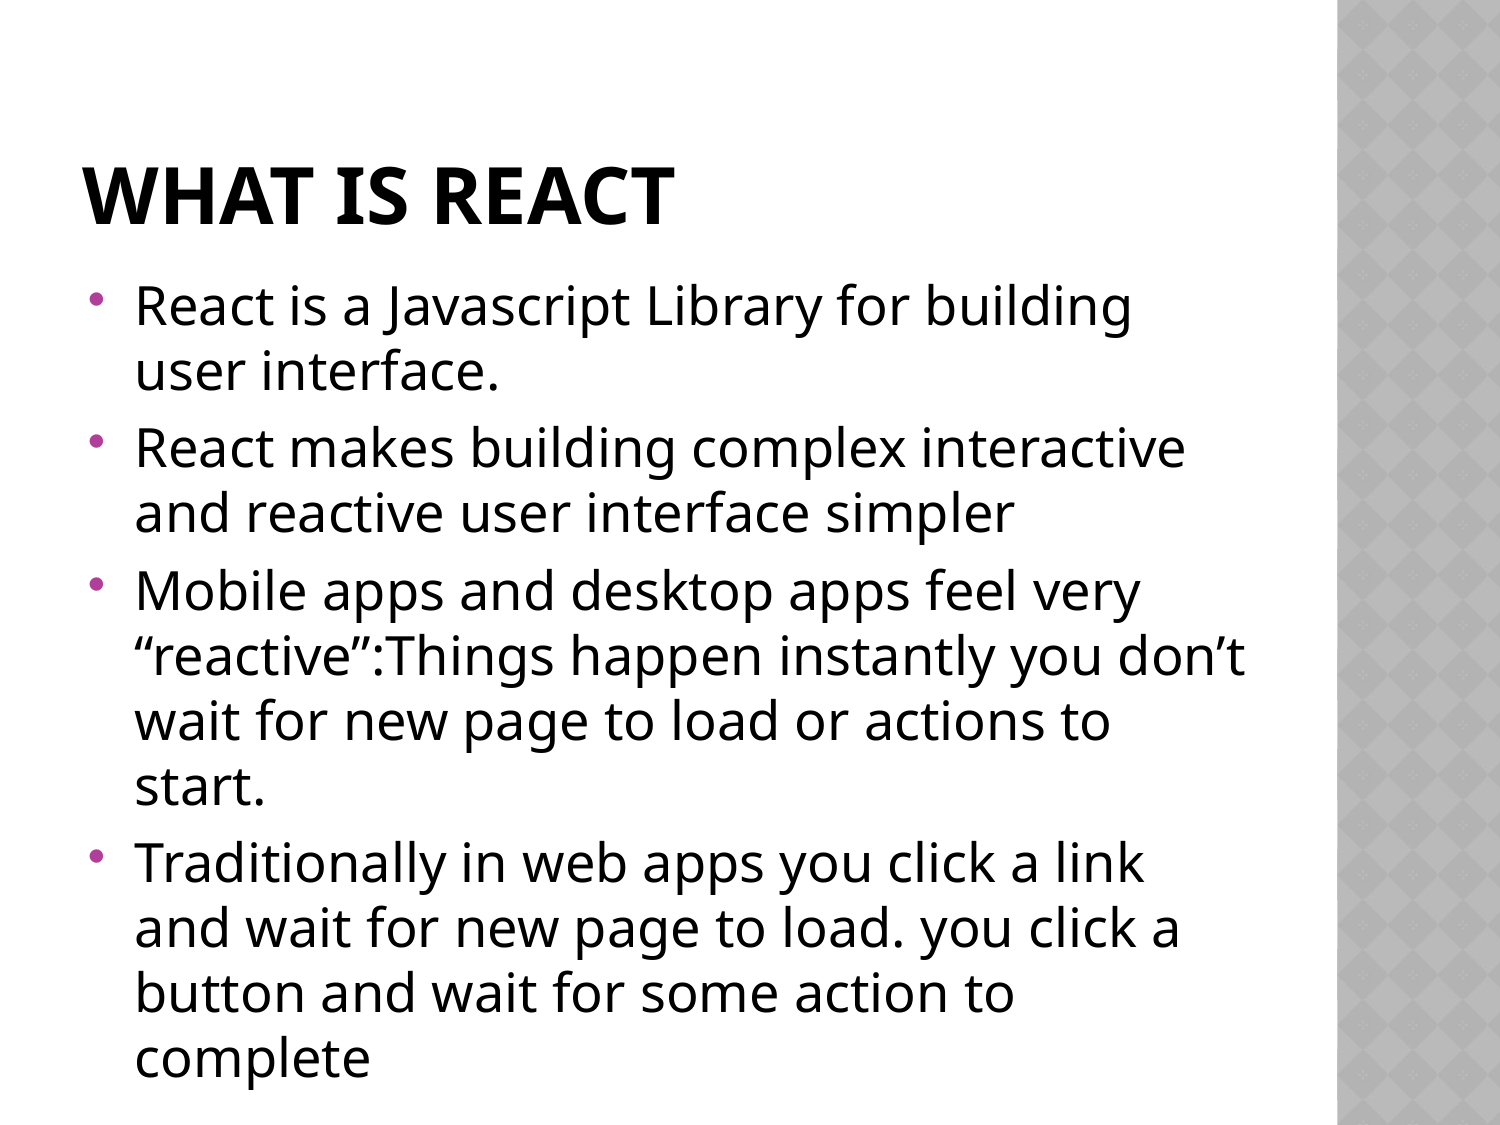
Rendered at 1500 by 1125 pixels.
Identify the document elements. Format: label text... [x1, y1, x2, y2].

title What is React [75, 52, 1263, 240]
list React is a Javascript Library for building user interface. React makes building complex interactive and reactive user interface simpler Mobile apps and desktop apps feel very “reactive”:Things happen instantly you don’t wait for new page to load or actions to start. Traditionally in web apps you click a link and wait for new page to load. you click a button and wait for some action to complete [75, 264, 1263, 1059]
